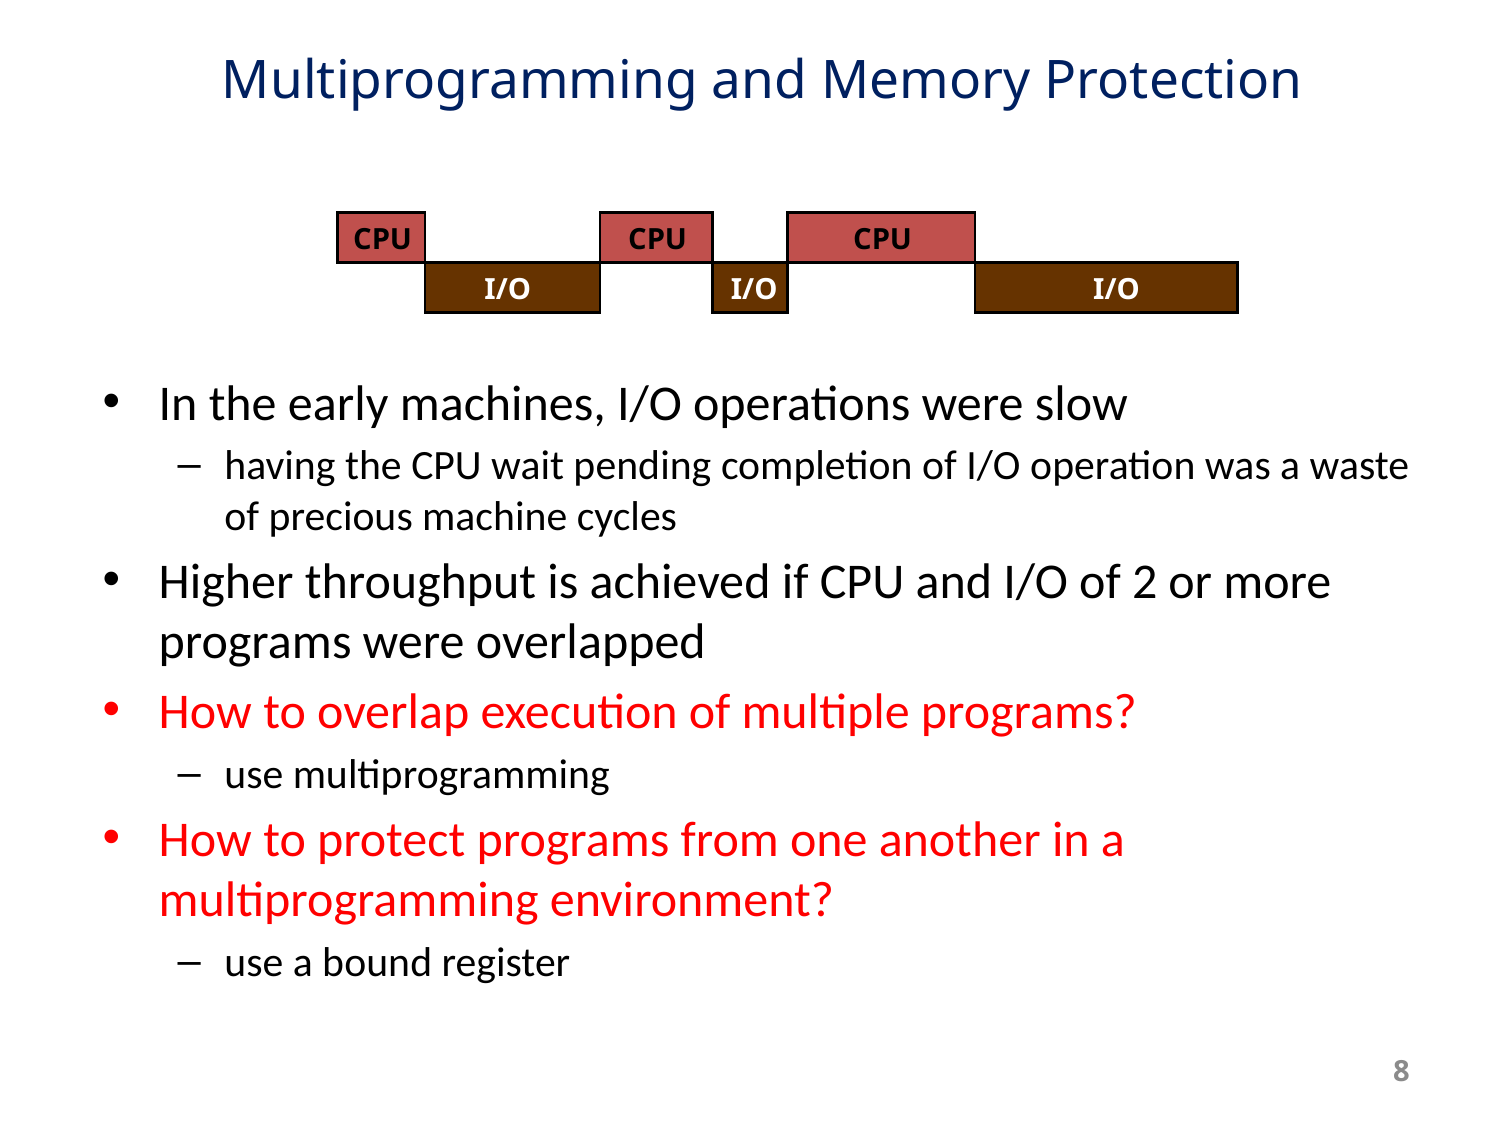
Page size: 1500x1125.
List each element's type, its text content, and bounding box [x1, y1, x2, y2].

slide_number 8 [1074, 1042, 1425, 1103]
title Multiprogramming and Memory Protection [99, 37, 1425, 118]
list In the early machines, I/O operations were slow having the CPU wait pending completion of I/O operation was a waste of precious machine cycles Higher throughput is achieved if CPU and I/O of 2 or more programs were overlapped How to overlap execution of multiple programs? use multiprogramming How to protect programs from one another in a multiprogramming environment? use a bound register [87, 362, 1430, 1025]
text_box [337, 212, 1238, 313]
